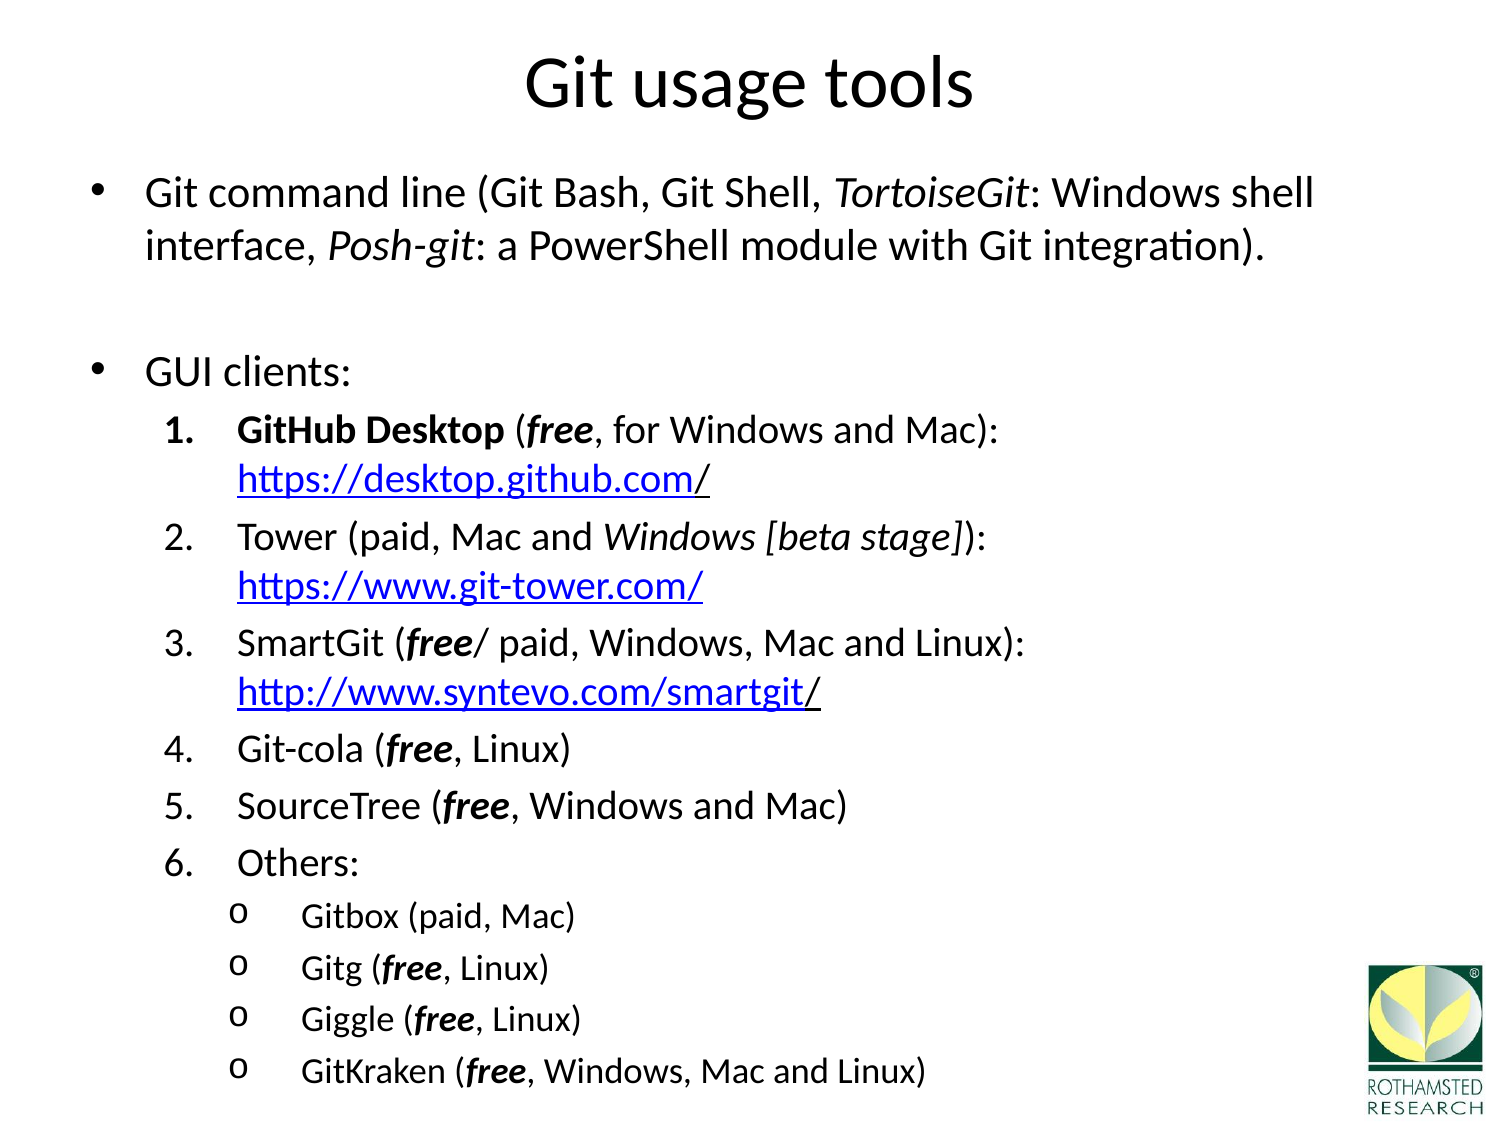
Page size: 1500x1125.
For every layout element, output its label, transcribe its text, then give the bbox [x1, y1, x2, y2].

picture [1364, 961, 1486, 1124]
title Git usage tools [75, 24, 1425, 130]
list Git command line (Git Bash, Git Shell, TortoiseGit: Windows shell interface, Posh-git: a PowerShell module with Git integration). GUI clients: GitHub Desktop (free, for Windows and Mac): https://desktop.github.com/ Tower (paid, Mac and Windows [beta stage]): https://www.git-tower.com/ SmartGit (free/ paid, Windows, Mac and Linux): http://www.syntevo.com/smartgit/ Git-cola (free, Linux) SourceTree (free, Windows and Mac) Others: Gitbox (paid, Mac) Gitg (free, Linux) Giggle (free, Linux) GitKraken (free, Windows, Mac and Linux) [75, 154, 1425, 1105]
